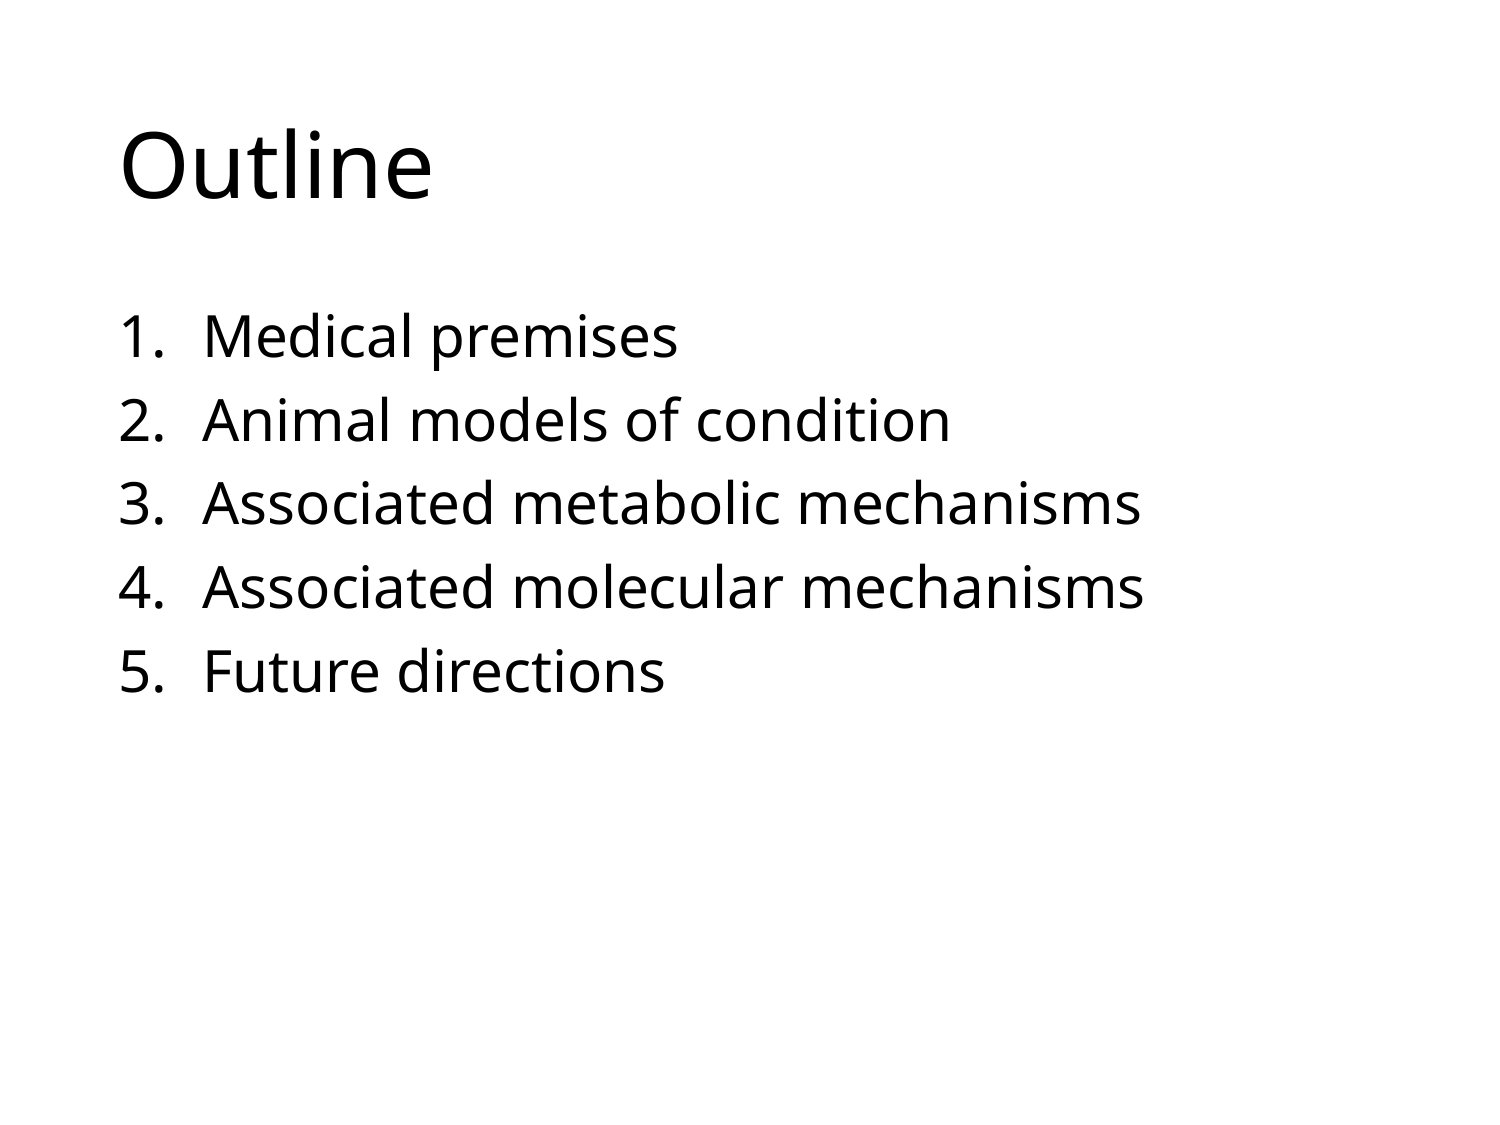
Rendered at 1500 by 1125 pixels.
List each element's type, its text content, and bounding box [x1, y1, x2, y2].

title Outline [103, 59, 1397, 278]
list Medical premises Animal models of condition Associated metabolic mechanisms Associated molecular mechanisms Future directions [103, 299, 1397, 1014]
